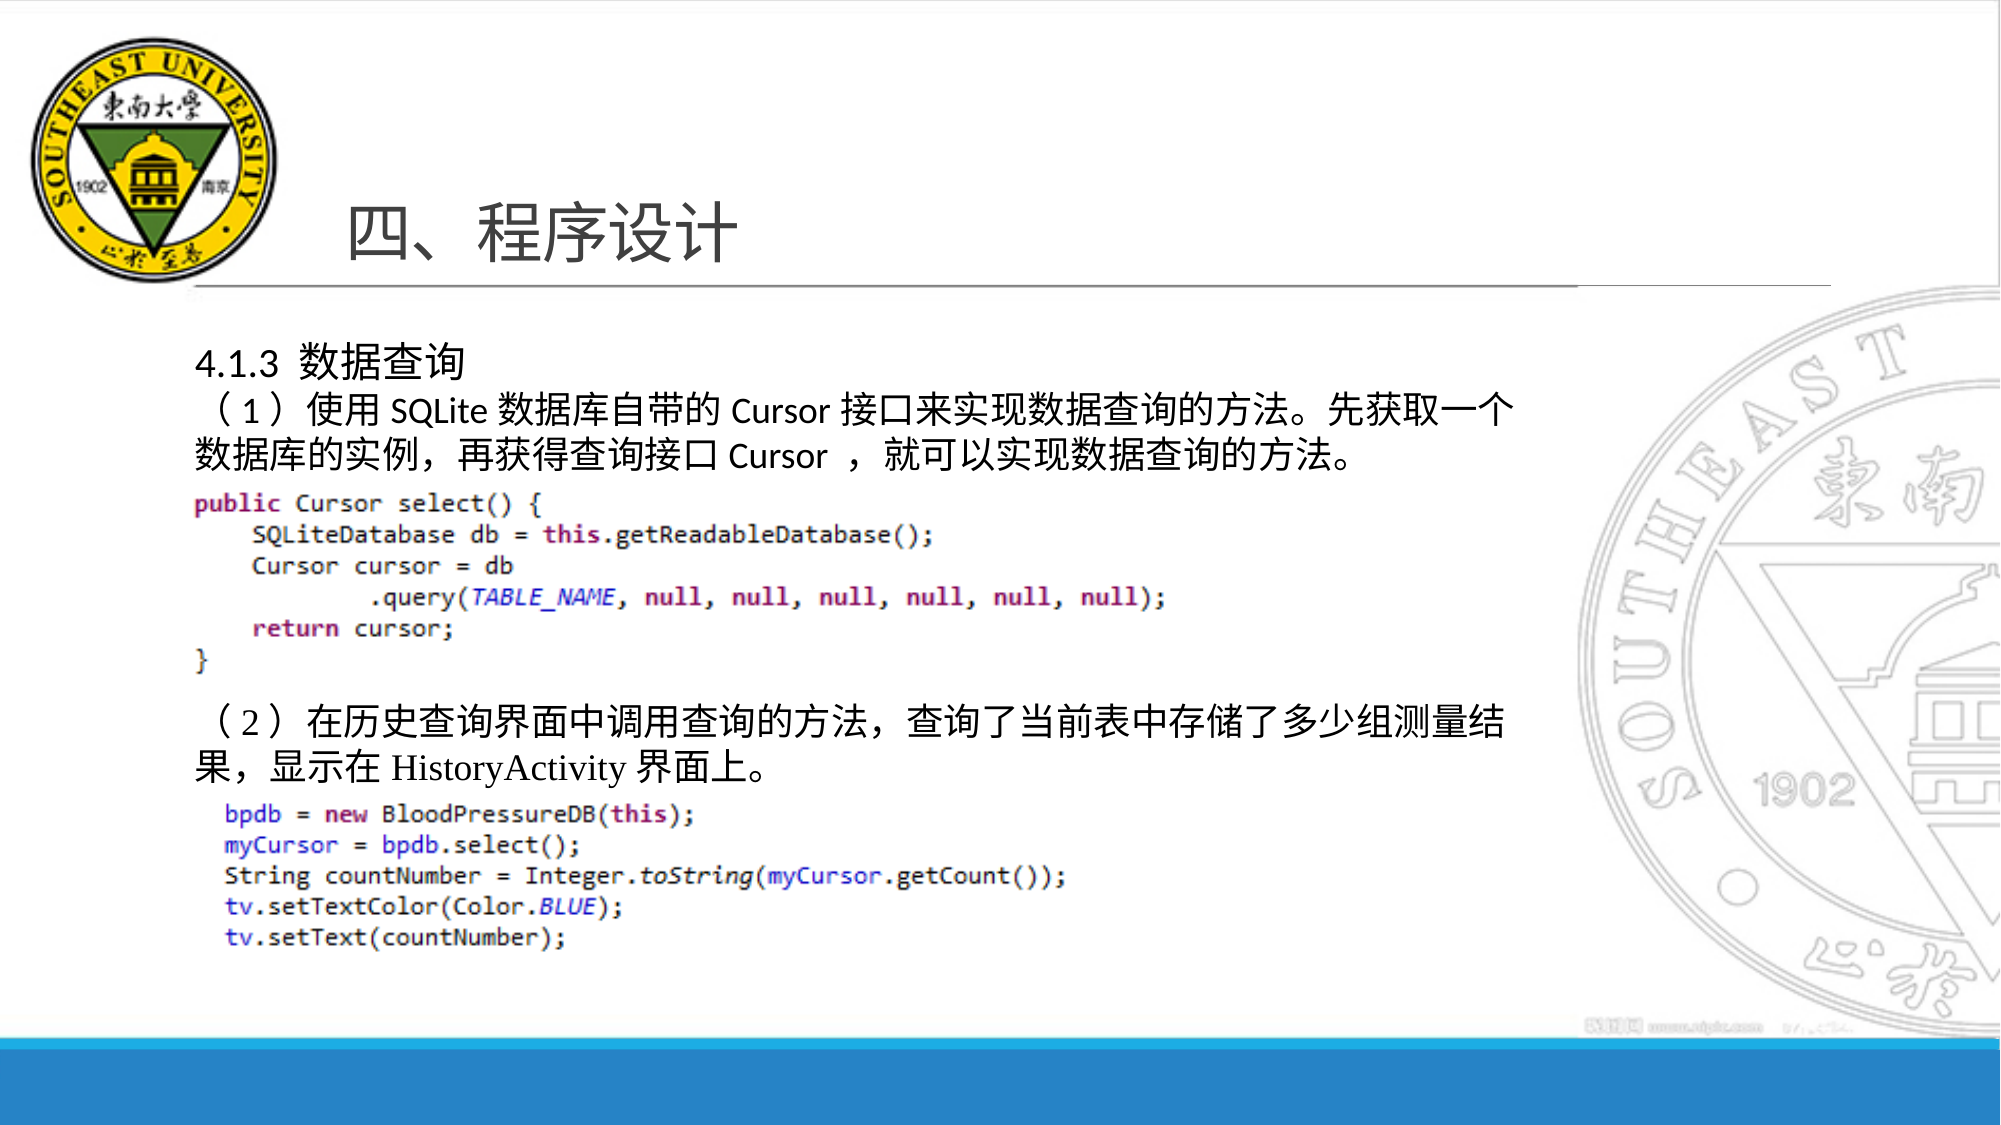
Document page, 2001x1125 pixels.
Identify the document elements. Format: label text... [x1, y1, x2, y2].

title 四、程序设计 [180, 47, 1830, 285]
picture [0, 0, 2001, 1125]
text_box 4.1.3 数据查询 （1）使用SQLite数据库自带的Cursor接口来实现数据查询的方法。先获取一个数据库的实例，再获得查询接口Cursor ，就可以实现数据查询的方法。 [179, 328, 1552, 484]
text_box （2）在历史查询界面中调用查询的方法，查询了当前表中存储了多少组测量结果，显示在HistoryActivity界面上。 [179, 690, 1552, 796]
